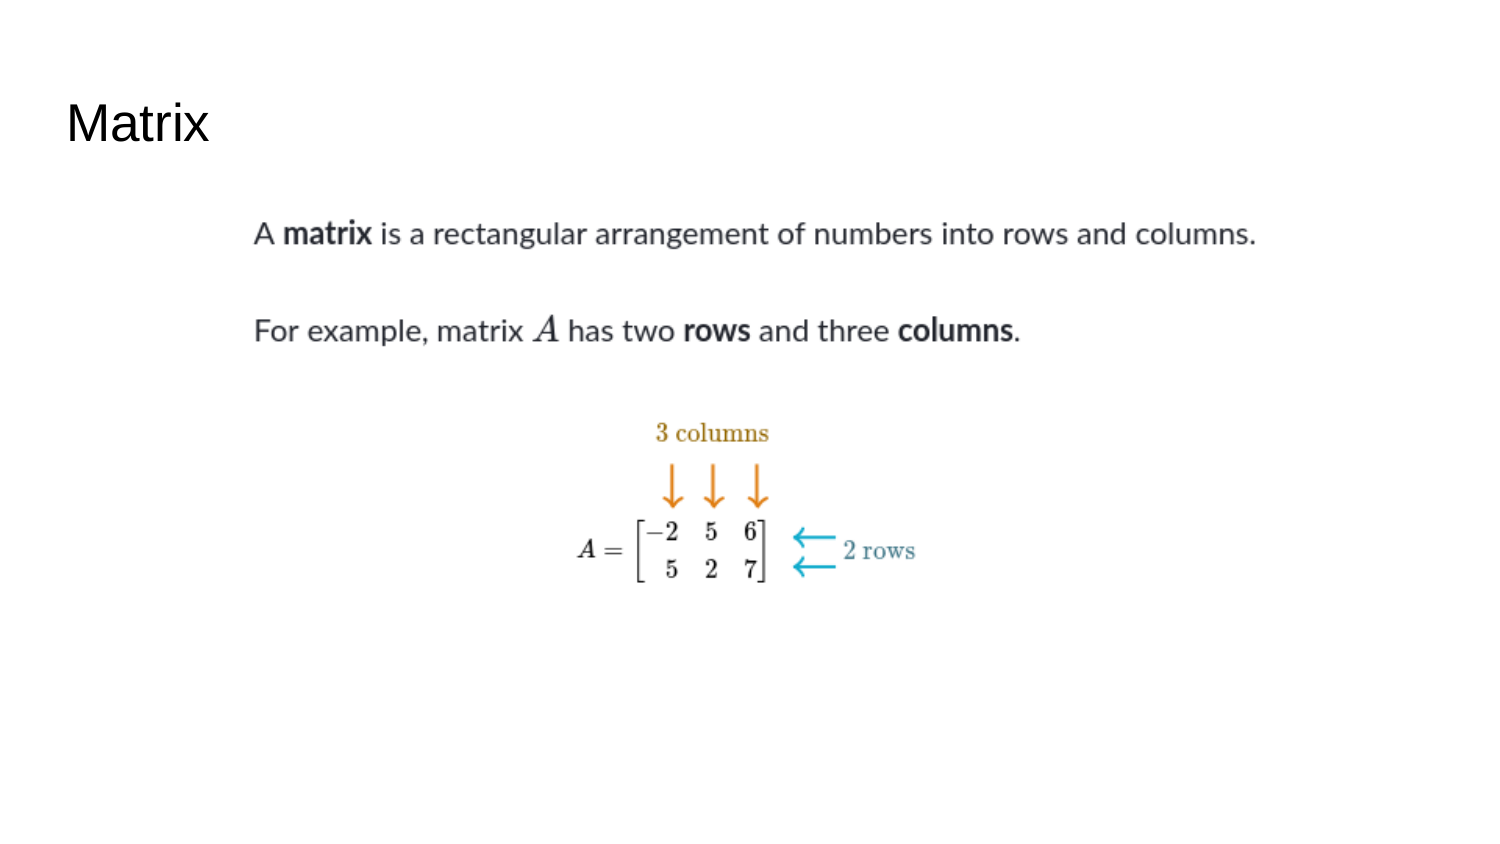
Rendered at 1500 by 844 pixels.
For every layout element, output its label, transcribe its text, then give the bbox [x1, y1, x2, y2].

title Matrix [51, 72, 1449, 167]
picture [224, 196, 1276, 648]
